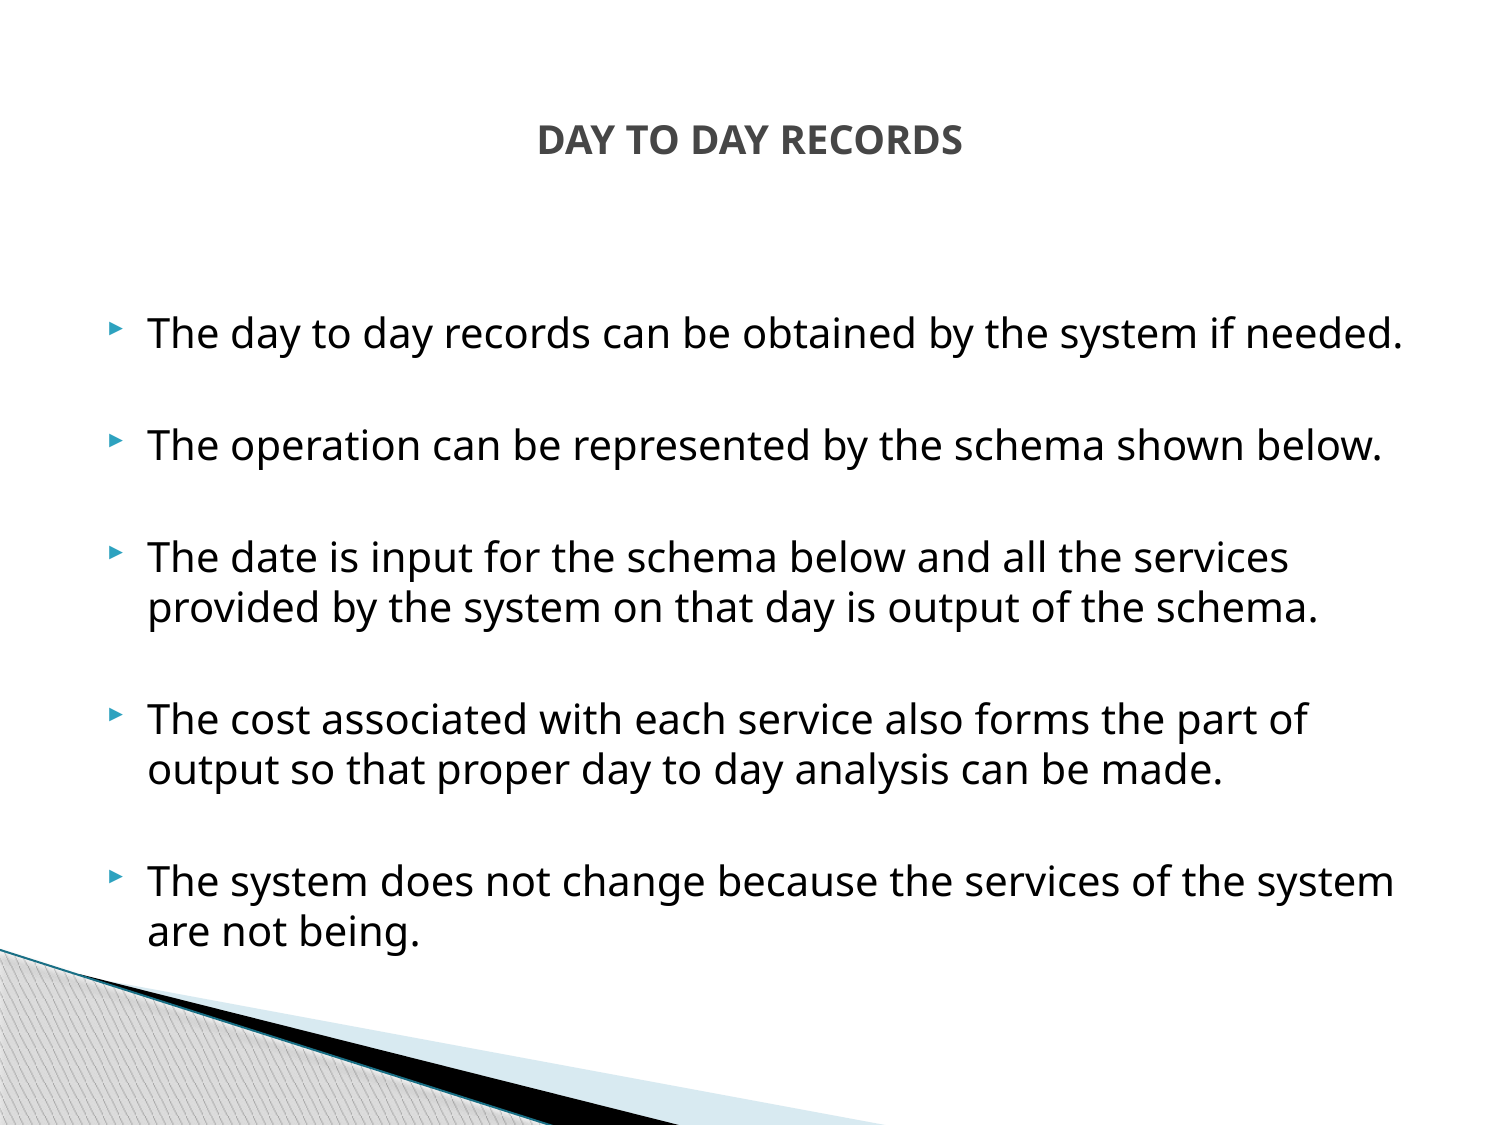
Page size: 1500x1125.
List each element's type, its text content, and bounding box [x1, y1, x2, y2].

title DAY TO DAY RECORDS [75, 45, 1425, 233]
list The day to day records can be obtained by the system if needed. The operation can be represented by the schema shown below. The date is input for the schema below and all the services provided by the system on that day is output of the schema. The cost associated with each service also forms the part of output so that proper day to day analysis can be made. The system does not change because the services of the system are not being. [75, 243, 1425, 986]
